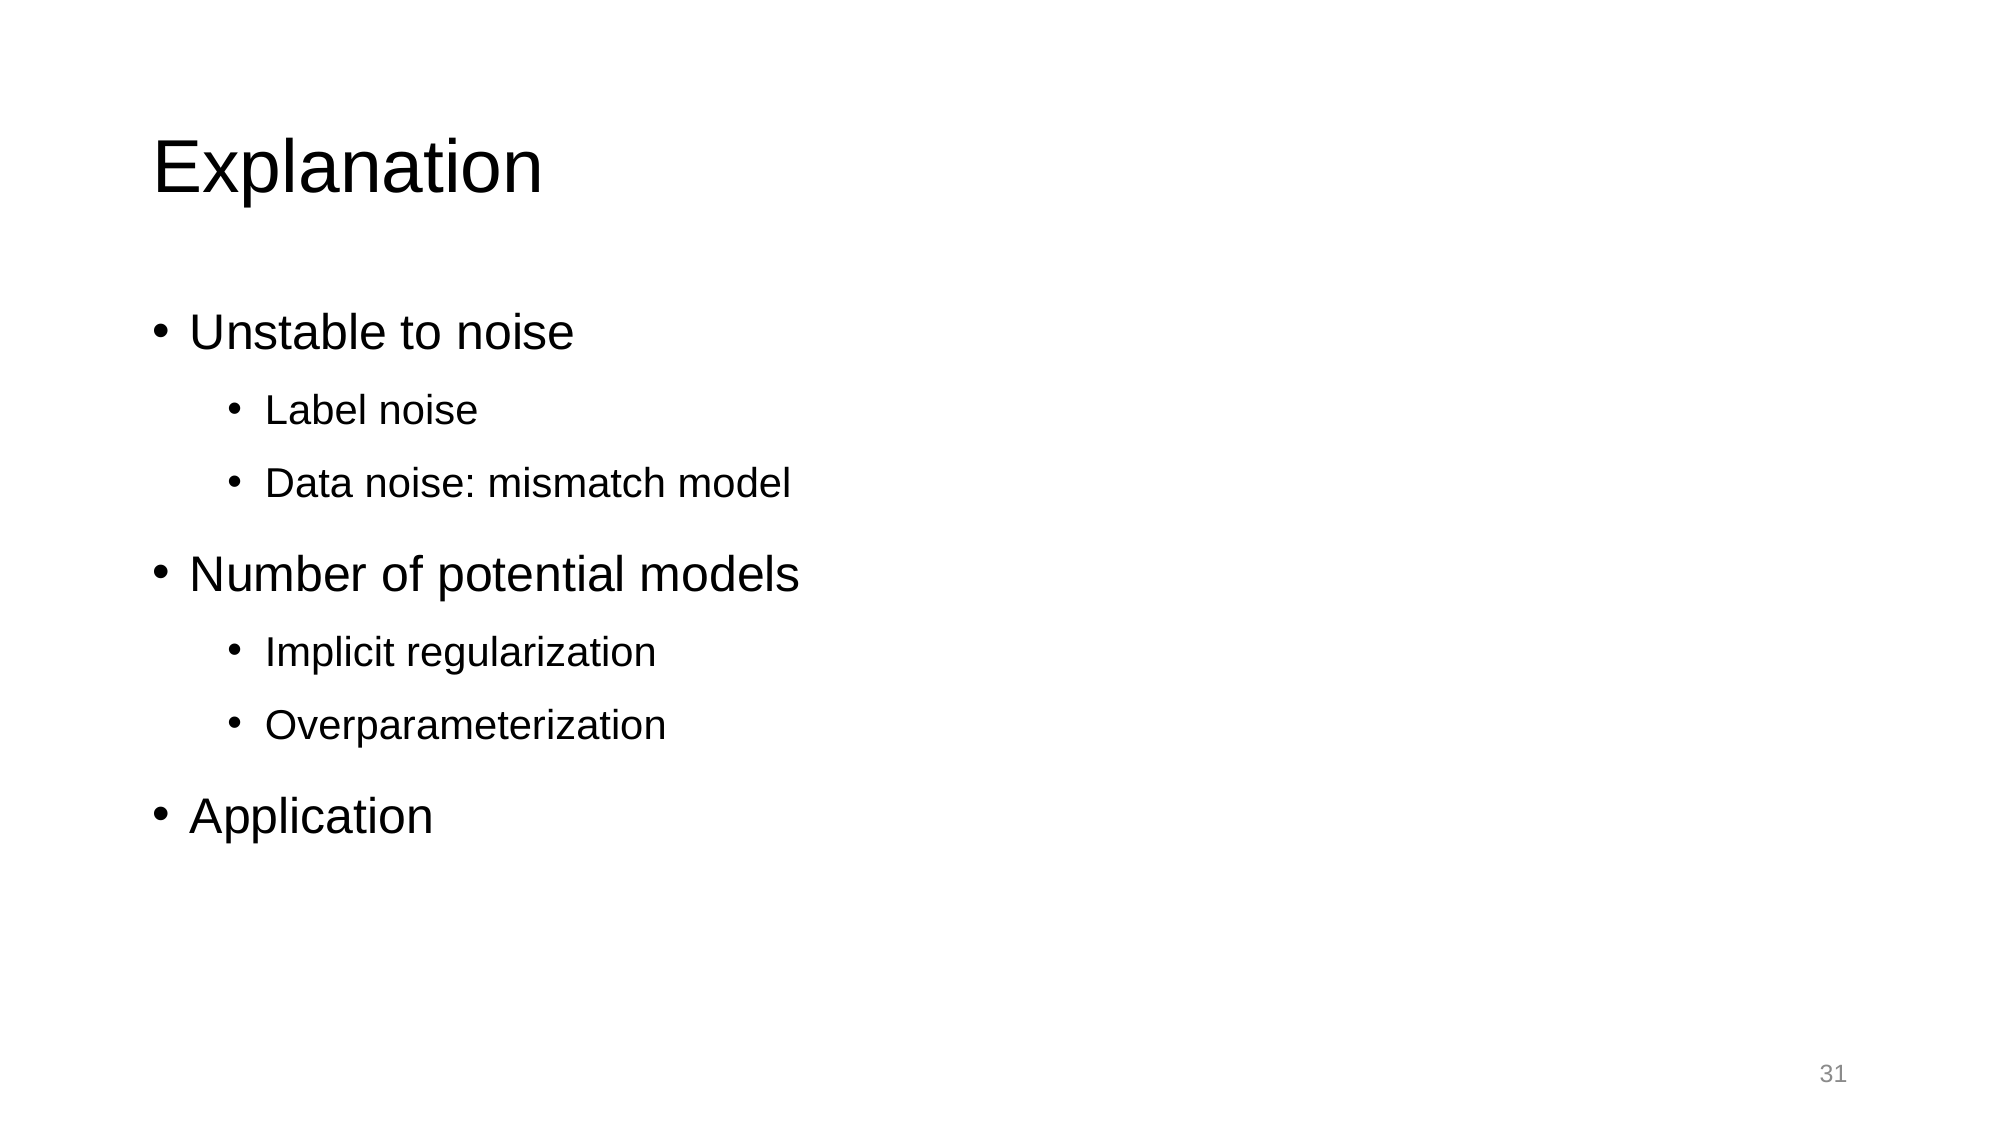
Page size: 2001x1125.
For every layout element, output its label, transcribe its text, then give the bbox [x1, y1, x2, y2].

slide_number 31 [1412, 1042, 1863, 1103]
list Unstable to noise Label noise Data noise: mismatch model Number of potential models Implicit regularization Overparameterization Application [137, 277, 1068, 864]
title Explanation [137, 59, 1863, 278]
